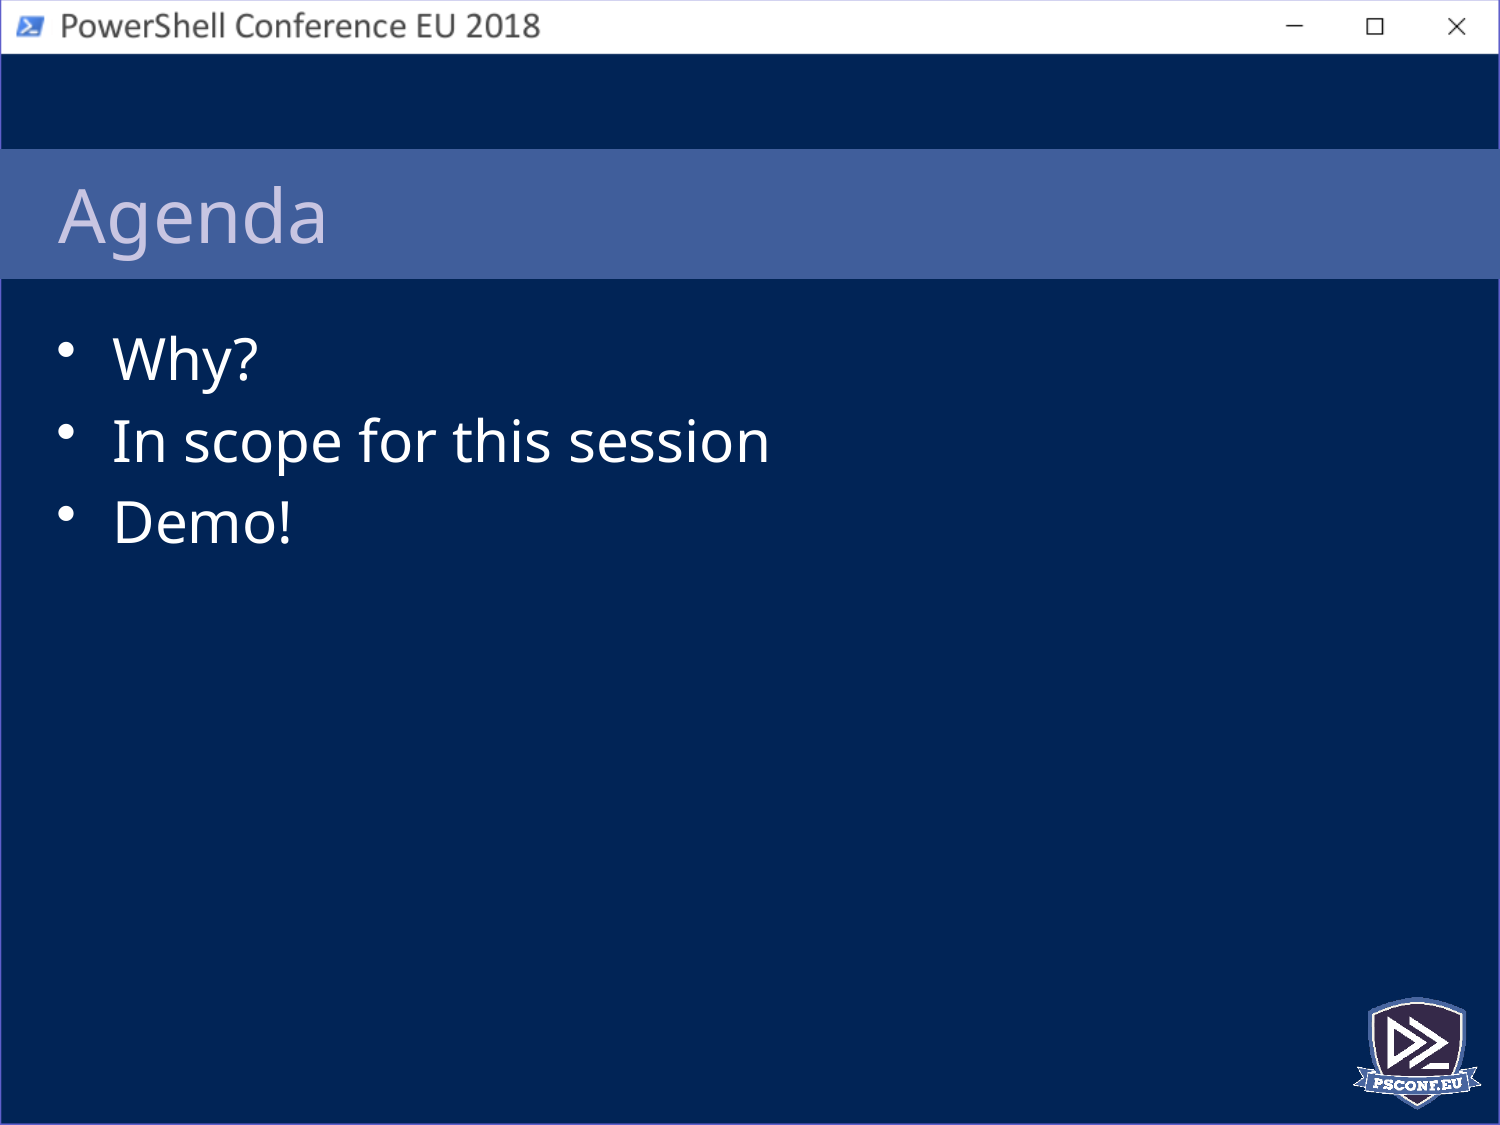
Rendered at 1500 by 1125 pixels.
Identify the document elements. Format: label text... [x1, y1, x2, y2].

picture [0, 0, 1500, 149]
title Agenda [0, 149, 1500, 279]
list Why? In scope for this session Demo! [41, 314, 1459, 1035]
picture [0, 279, 1500, 1125]
